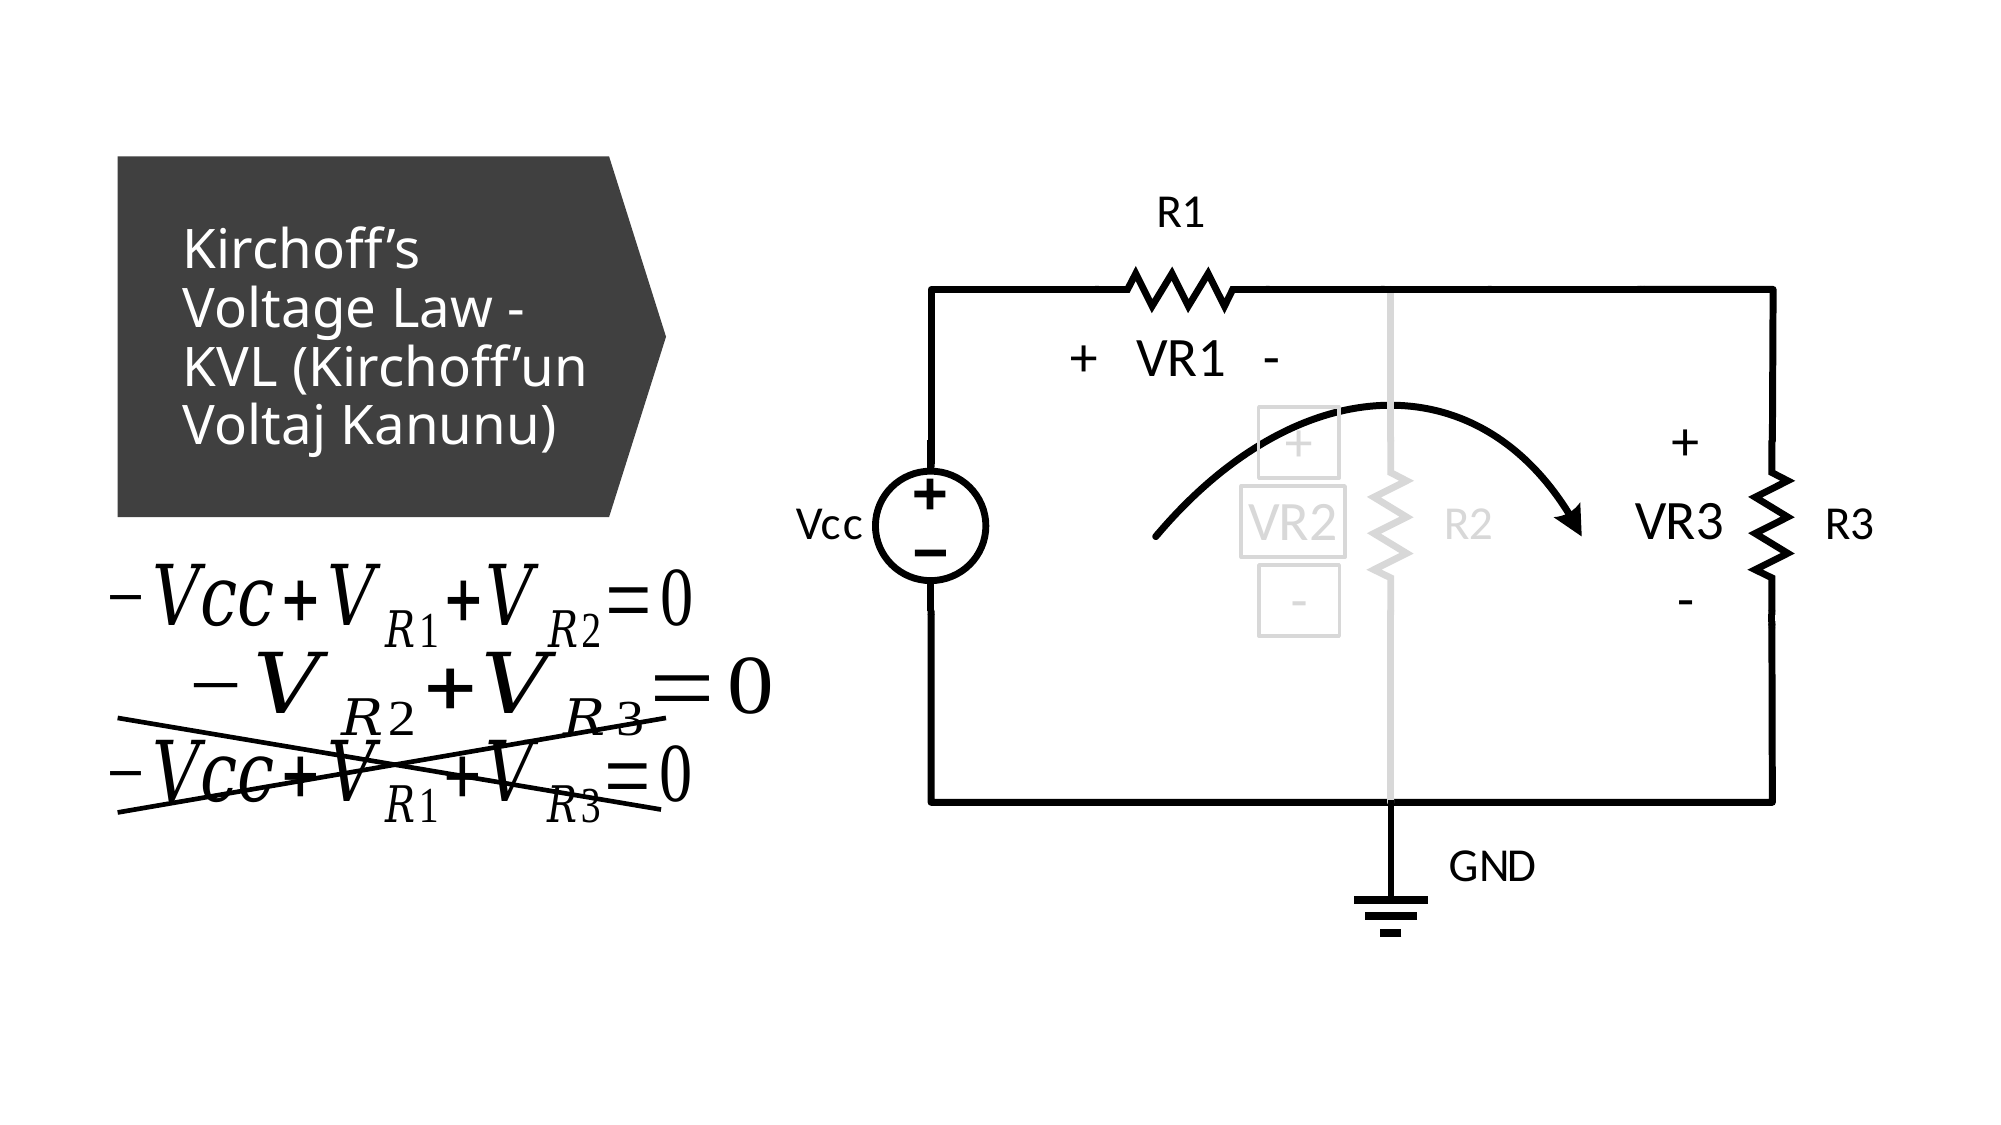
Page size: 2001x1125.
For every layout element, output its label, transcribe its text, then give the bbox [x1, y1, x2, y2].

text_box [117, 717, 666, 813]
text_box Kirchoff’s Voltage Law - KVL (Kirchoff’un Voltaj Kanunu) [168, 192, 606, 485]
picture [765, 165, 1899, 940]
text_box [116, 155, 668, 519]
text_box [117, 717, 662, 810]
